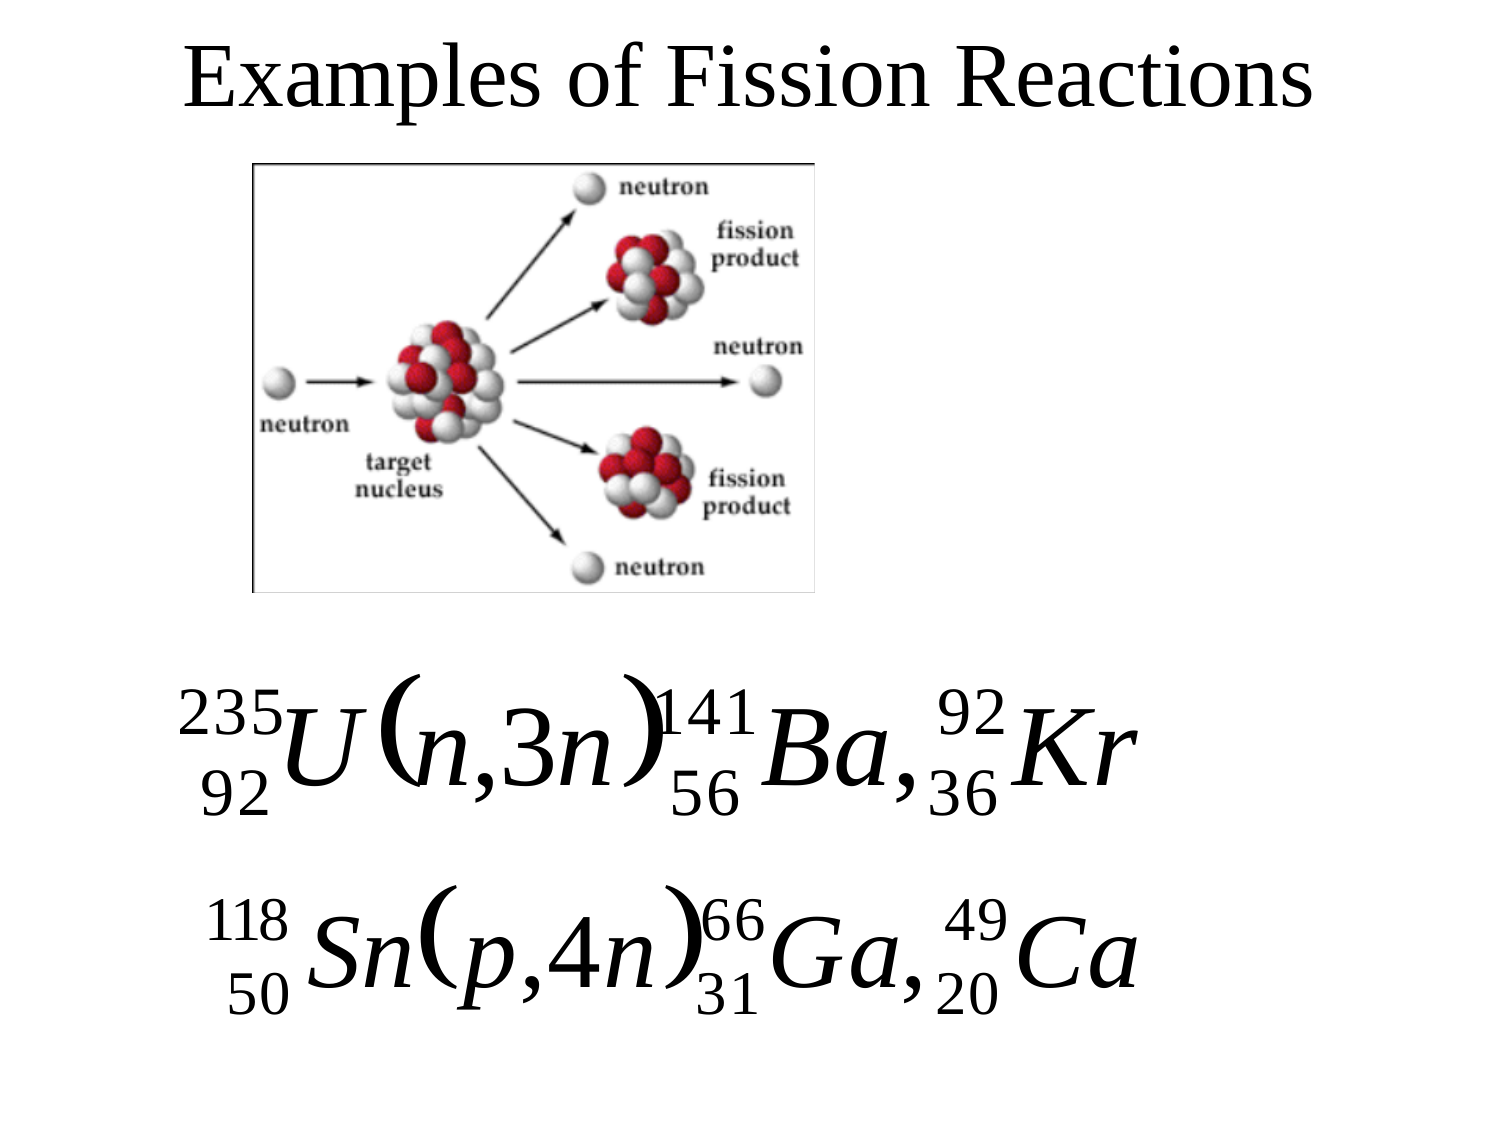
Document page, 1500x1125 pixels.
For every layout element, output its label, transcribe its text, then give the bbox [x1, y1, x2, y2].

title Examples of Fission Reactions [75, 0, 1425, 164]
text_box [194, 872, 1164, 1042]
picture [251, 162, 815, 593]
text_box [158, 660, 1164, 844]
